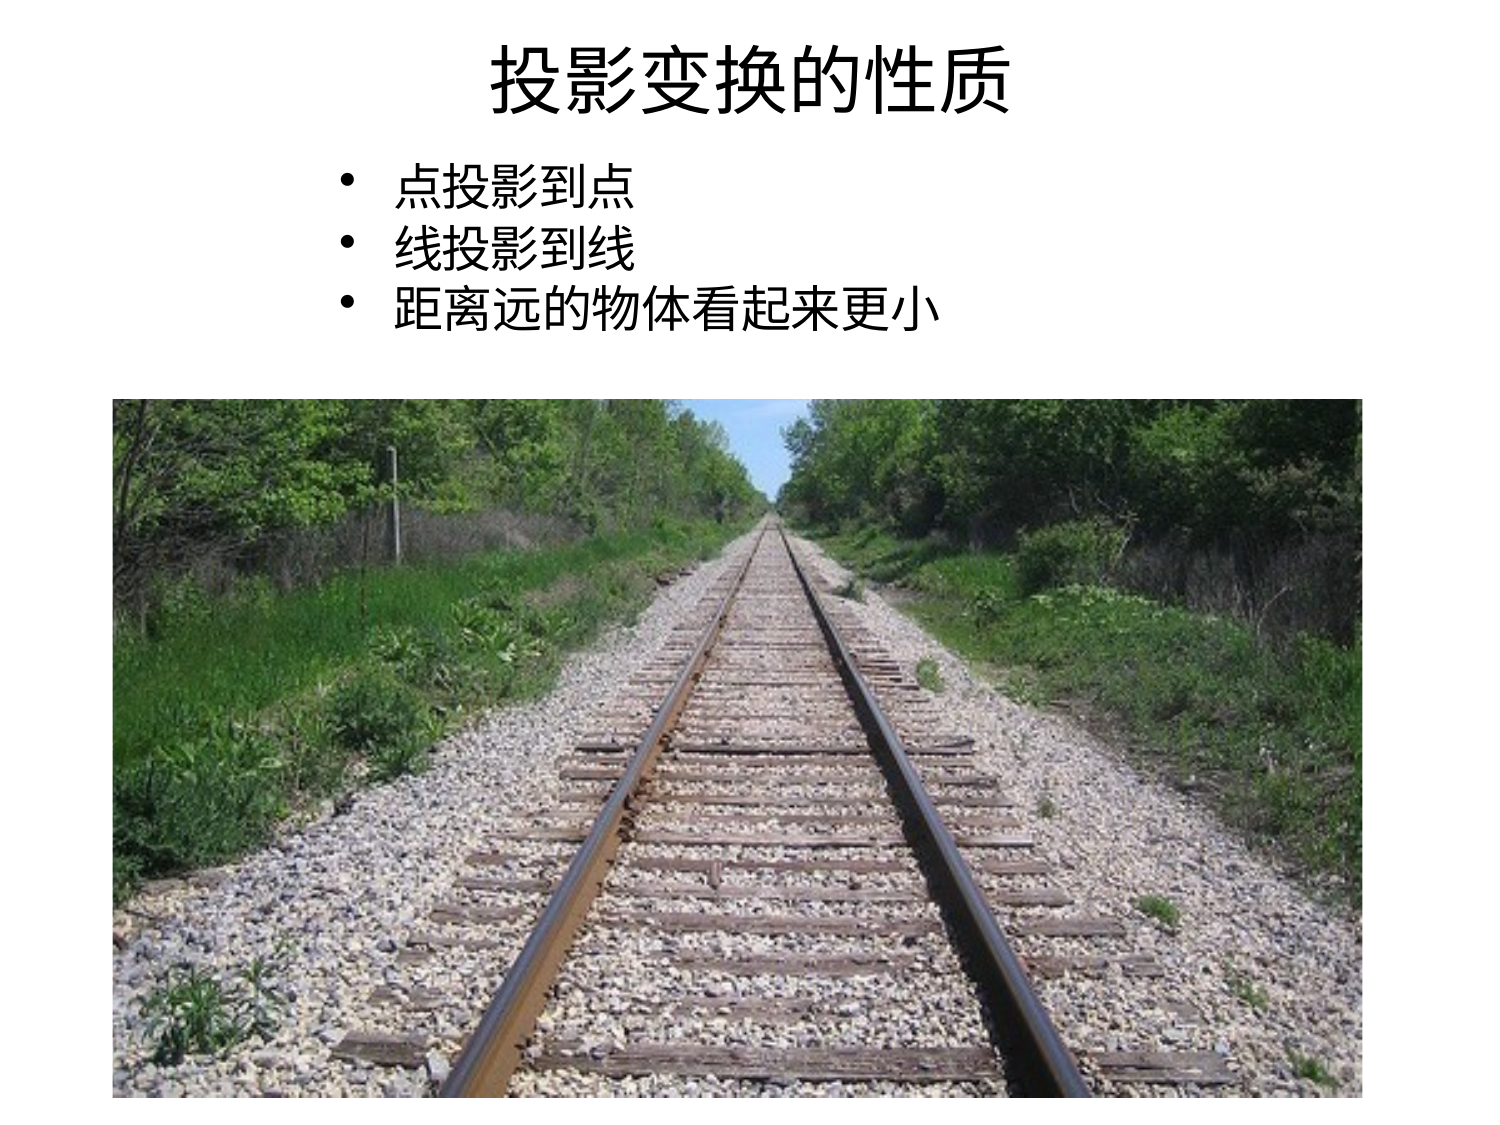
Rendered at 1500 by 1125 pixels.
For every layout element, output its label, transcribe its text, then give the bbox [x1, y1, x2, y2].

text_box [112, 399, 1363, 1098]
text_box 点投影到点 线投影到线 距离远的物体看起来更小 [337, 153, 1013, 338]
title 投影变换的性质 [81, 31, 1419, 222]
